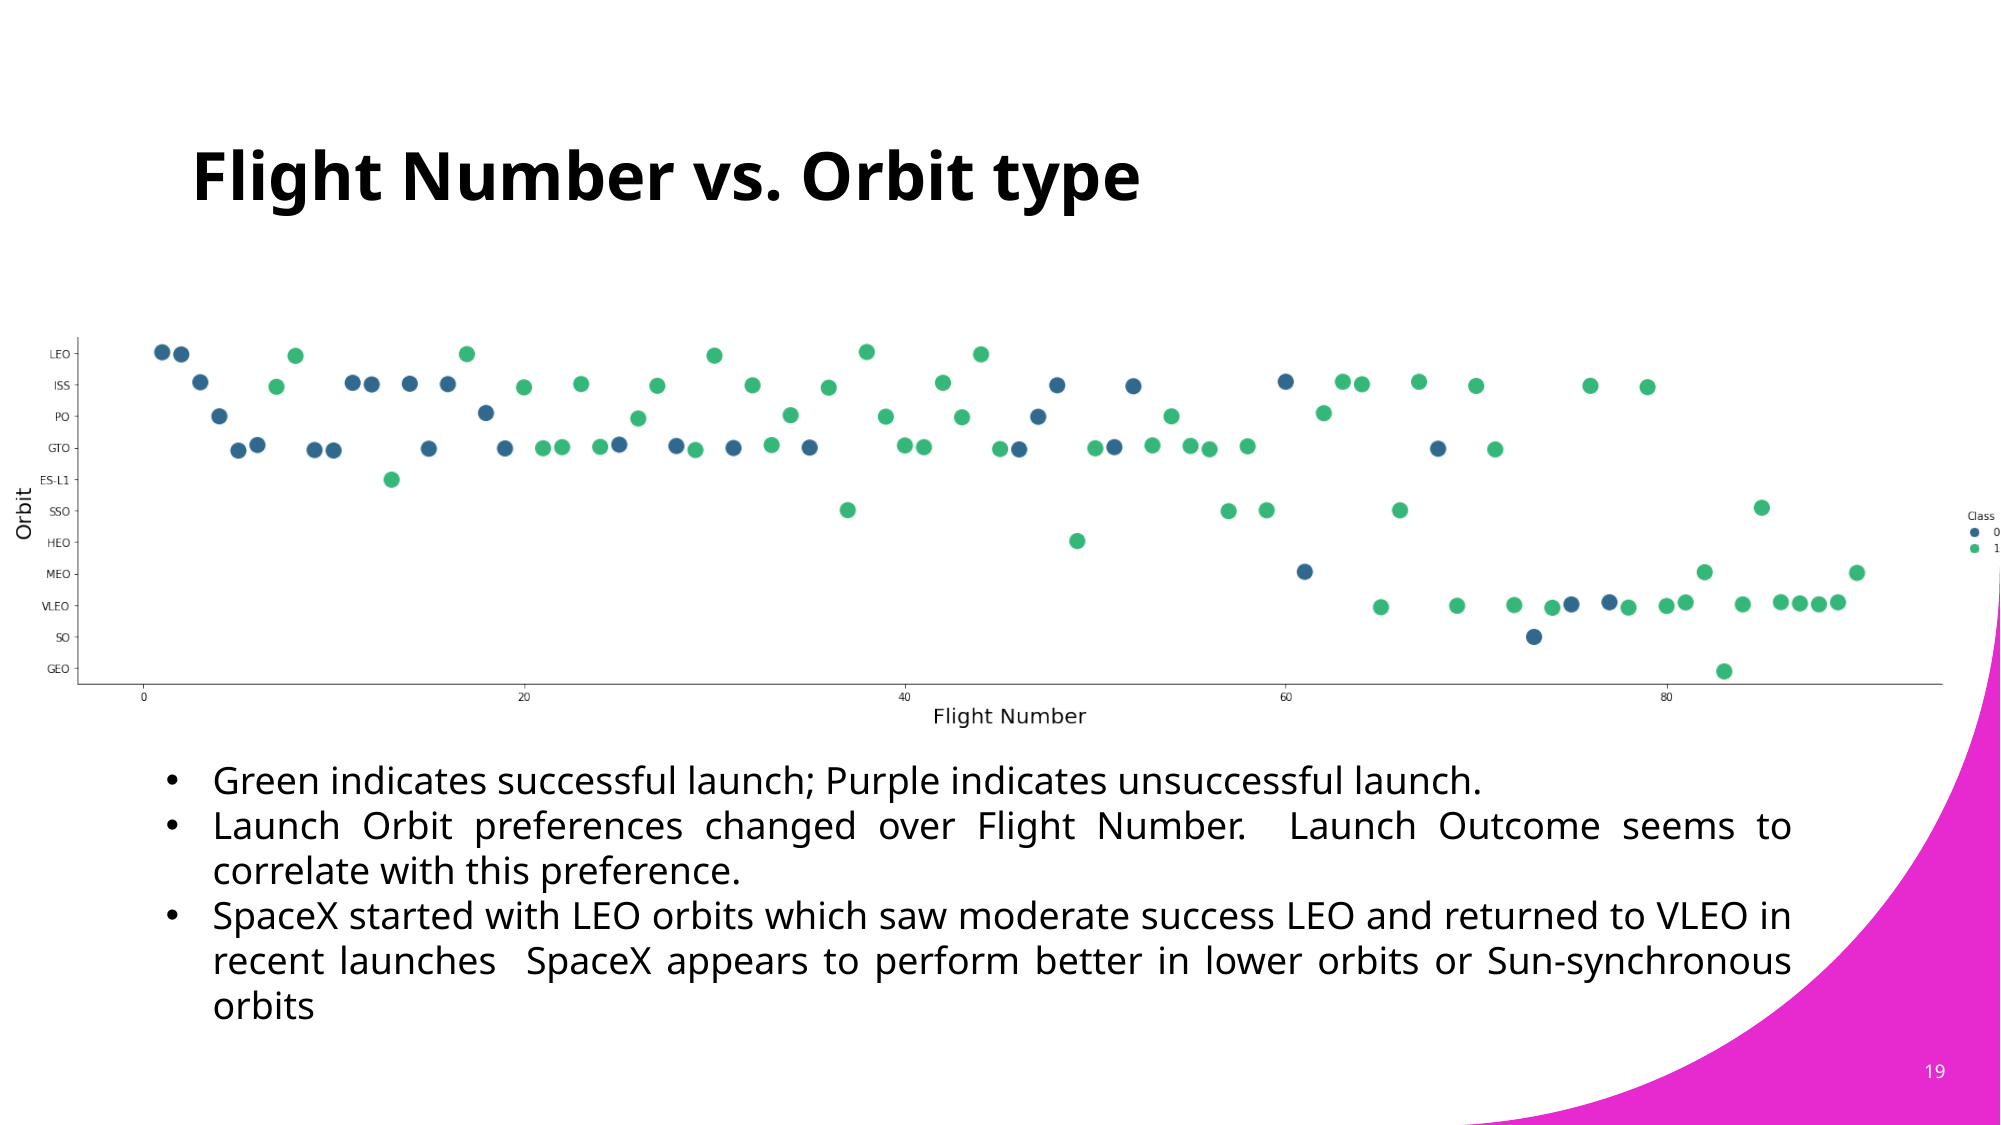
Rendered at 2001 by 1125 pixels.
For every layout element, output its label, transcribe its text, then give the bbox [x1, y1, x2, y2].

text_box Green indicates successful launch; Purple indicates unsuccessful launch. Launch Orbit preferences changed over Flight Number. Launch Outcome seems to correlate with this preference. SpaceX started with LEO orbits which saw moderate success LEO and returned to VLEO in recent launches SpaceX appears to perform better in lower orbits or Sun-synchronous orbits [151, 749, 1809, 1080]
slide_number 19 [1893, 1042, 1961, 1103]
title Flight Number vs. Orbit type [176, 118, 1809, 221]
text_box [15, 337, 2000, 728]
